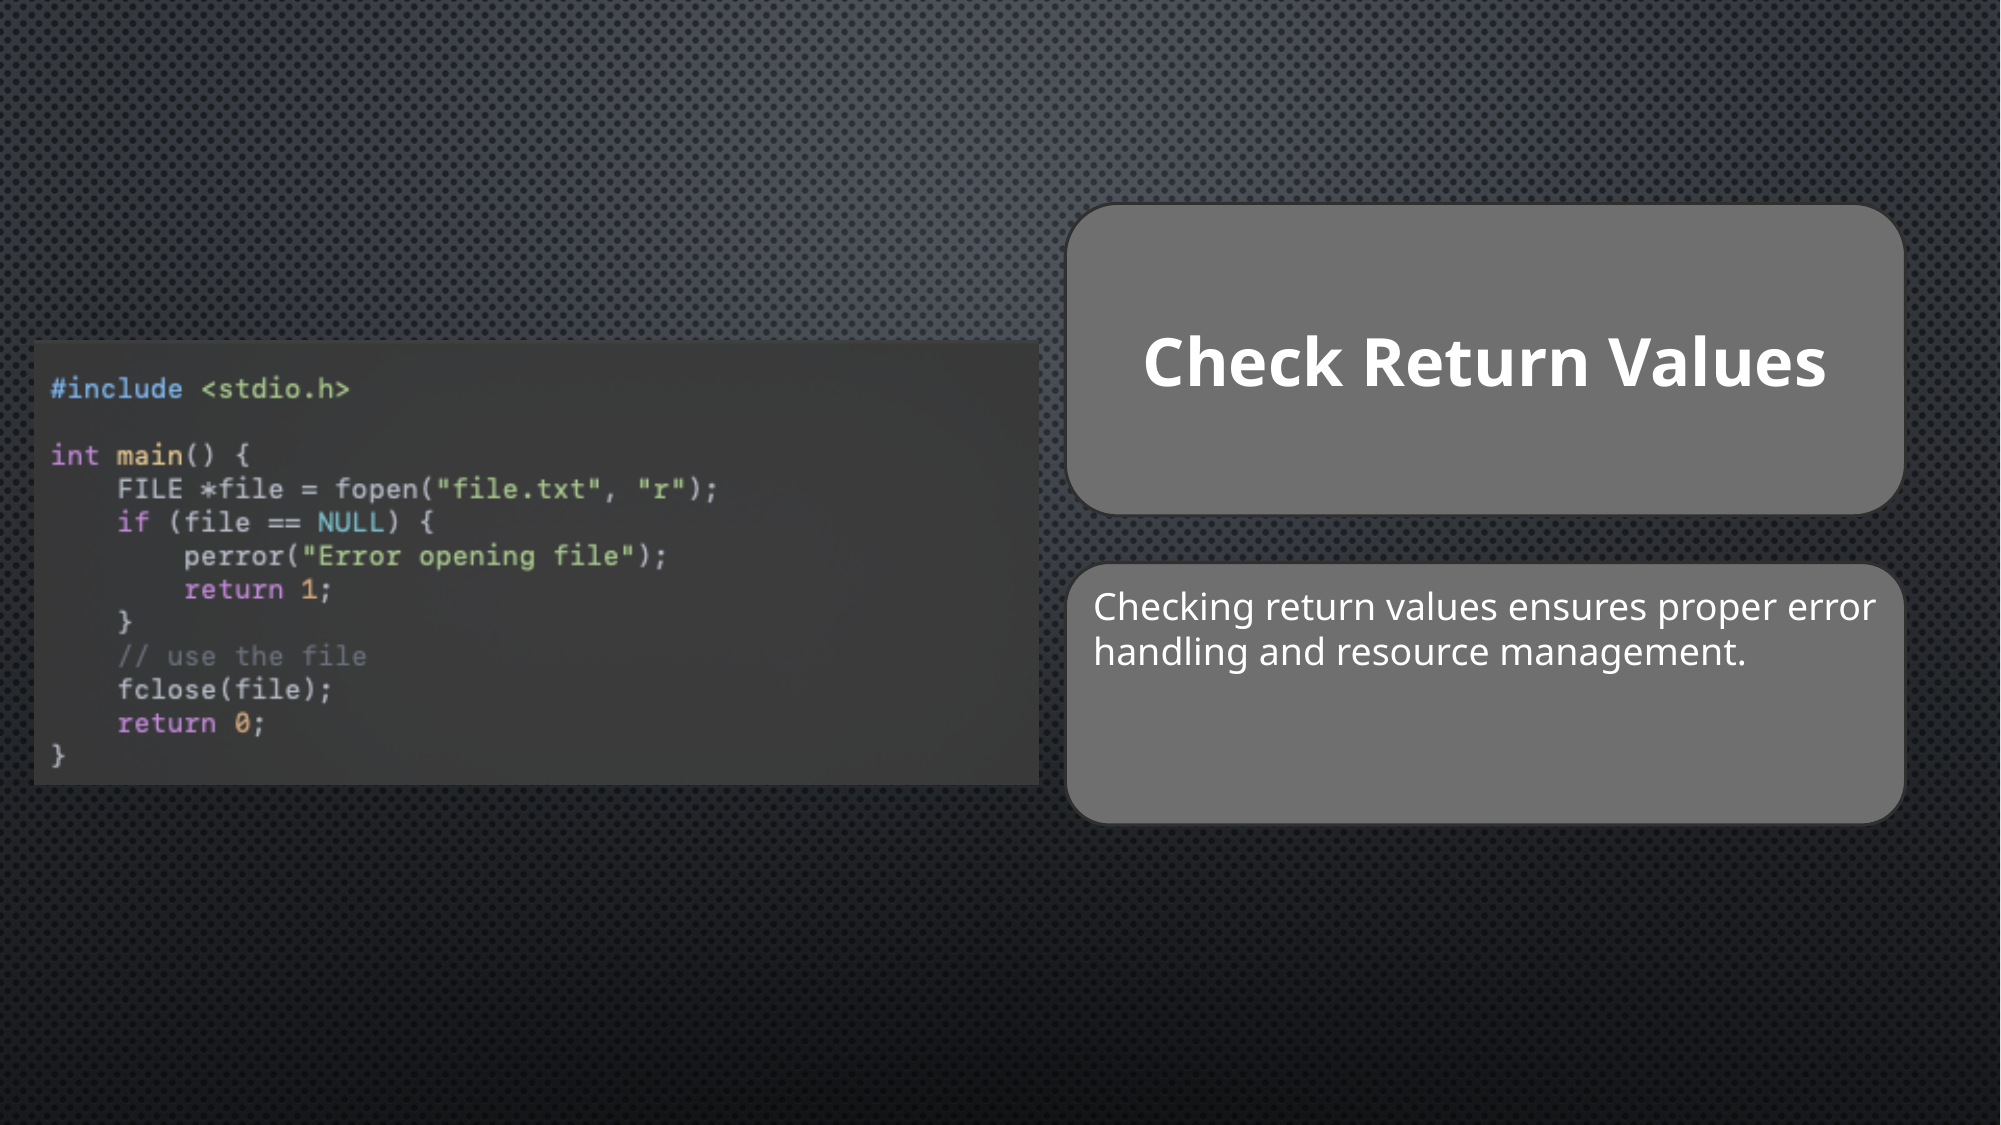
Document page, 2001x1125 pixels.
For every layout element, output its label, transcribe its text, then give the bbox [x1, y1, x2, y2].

text_box Checking return values ensures proper error handling and resource management. [1063, 560, 1908, 827]
picture [33, 340, 1039, 785]
text_box Check Return Values [1063, 201, 1908, 518]
